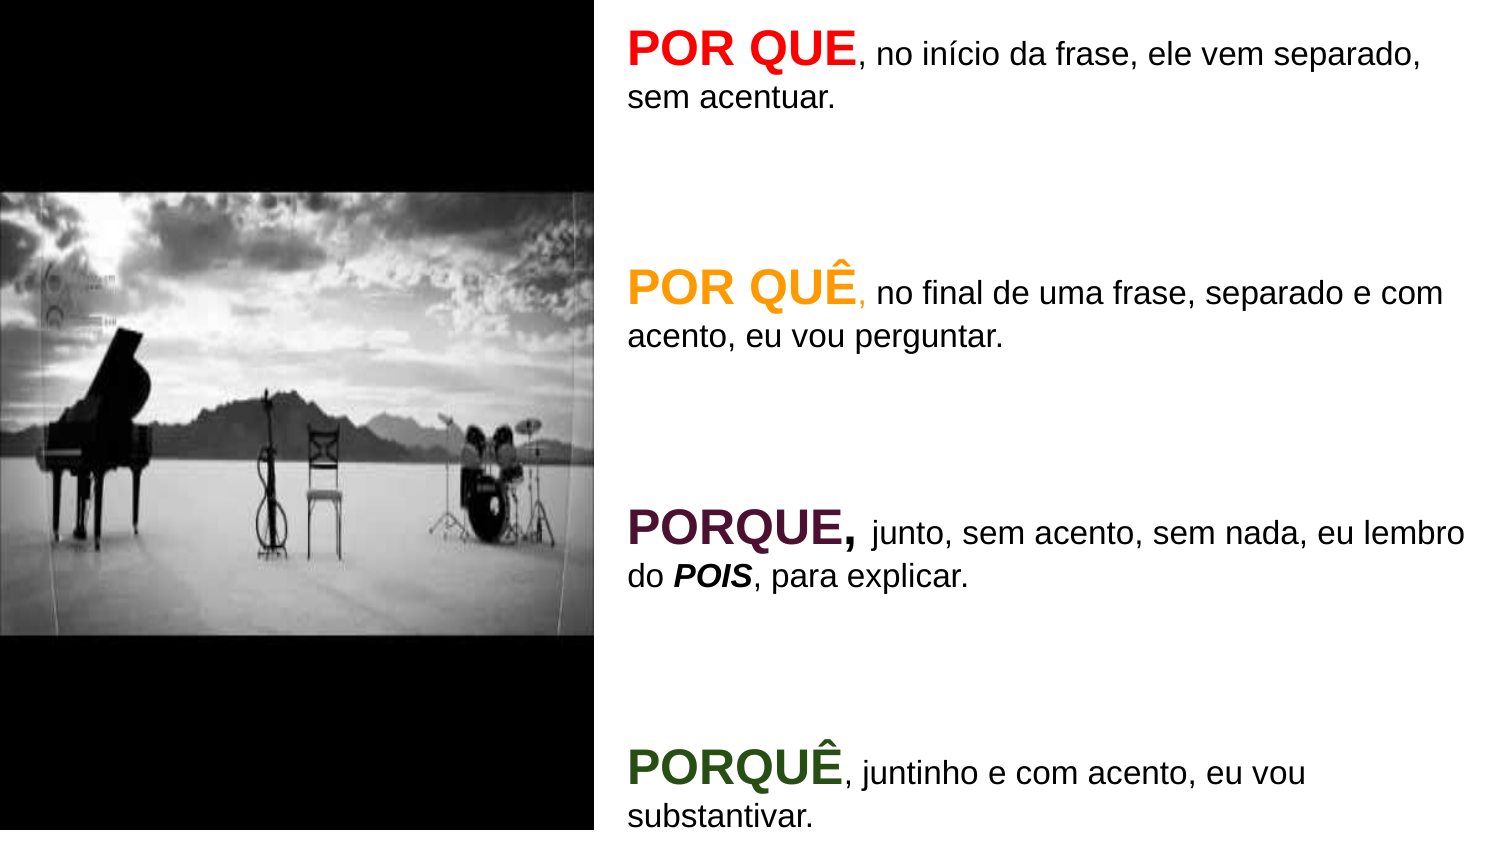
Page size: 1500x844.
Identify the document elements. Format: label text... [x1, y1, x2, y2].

picture [0, 0, 595, 830]
text_box POR QUE, no início da frase, ele vem separado, sem acentuar. POR QUÊ, no final de uma frase, separado e com acento, eu vou perguntar. PORQUE, junto, sem acento, sem nada, eu lembro do POIS, para explicar. PORQUÊ, juntinho e com acento, eu vou substantivar. [612, 0, 1487, 844]
